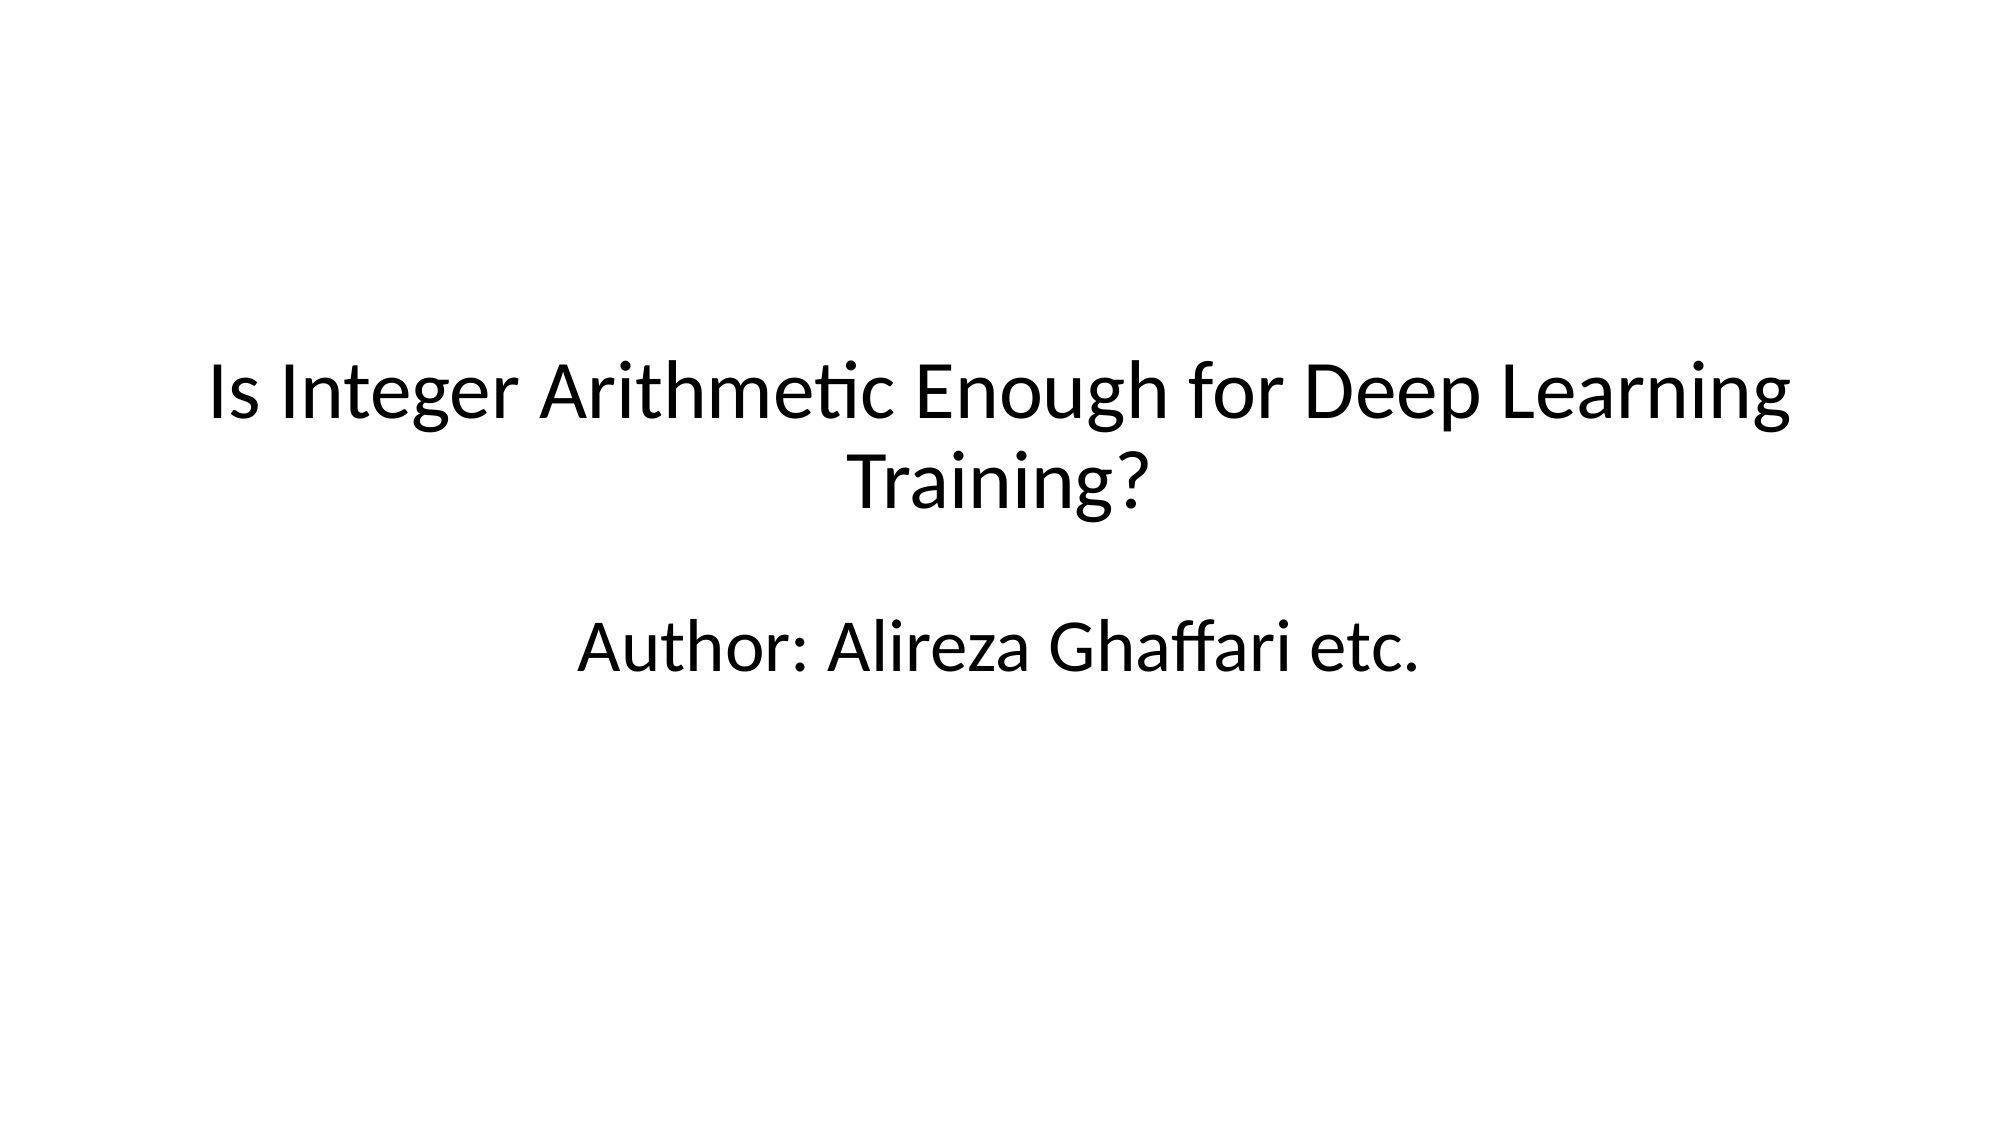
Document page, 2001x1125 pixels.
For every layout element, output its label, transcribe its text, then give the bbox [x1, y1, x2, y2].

title Is Integer Arithmetic Enough for Deep Learning Training? Author: Alireza Ghaffari etc. [137, 96, 1863, 938]
